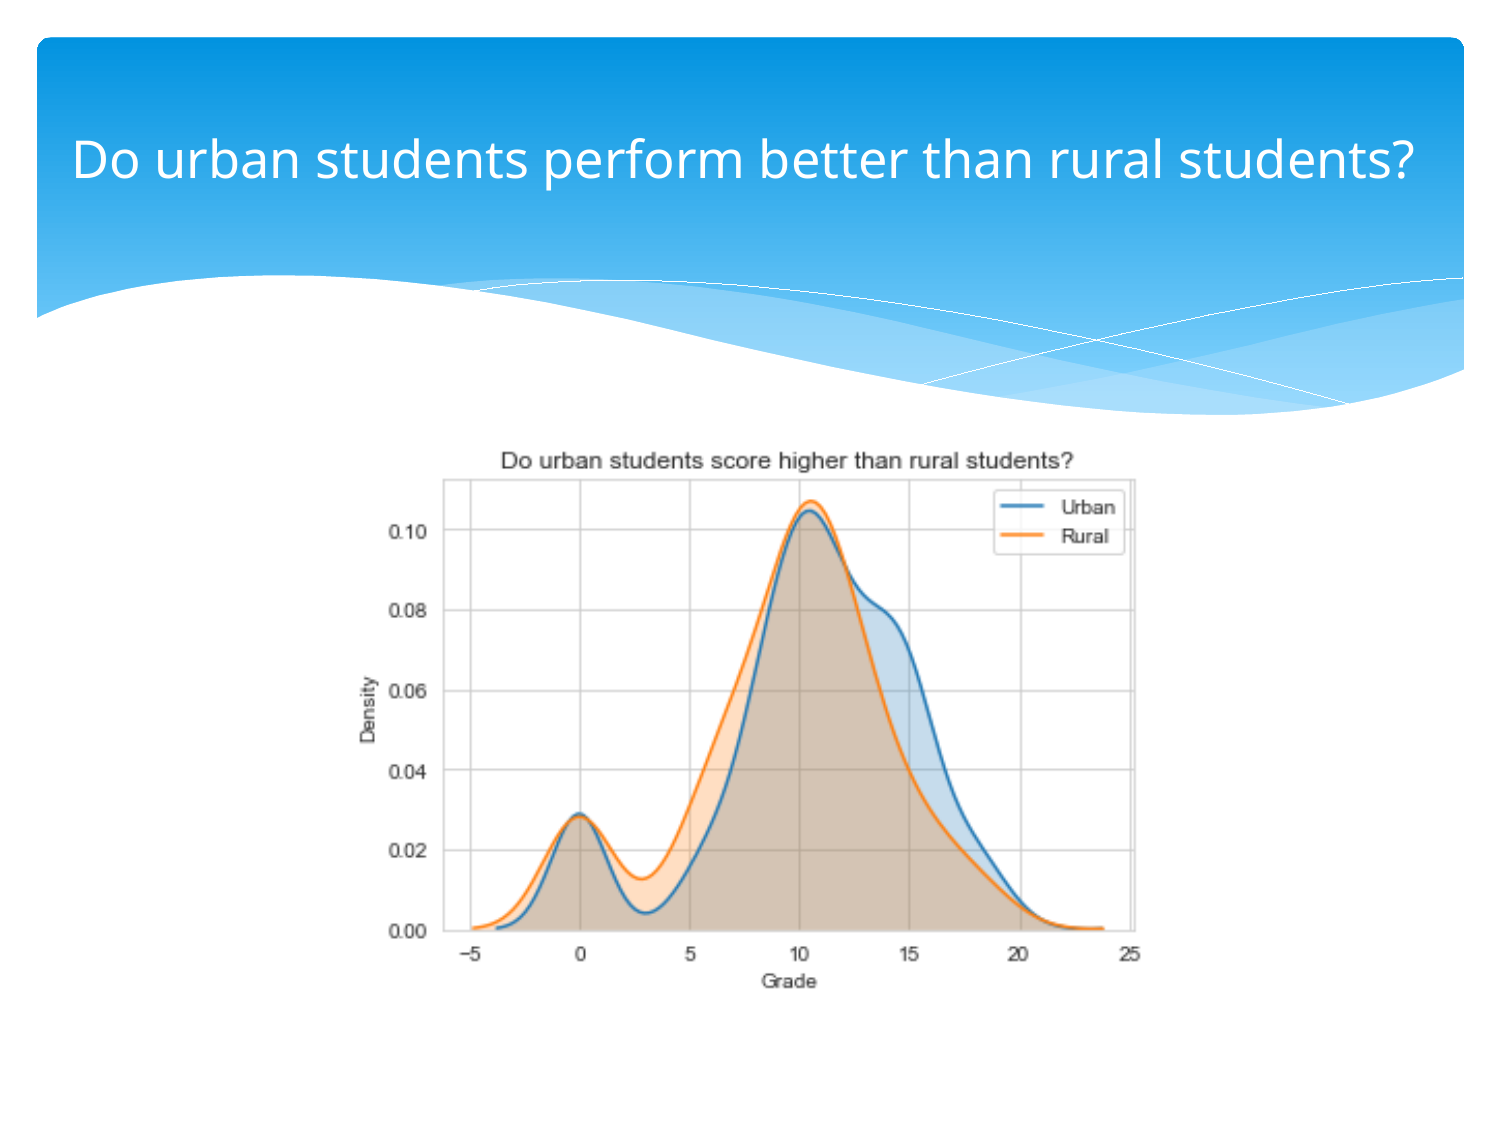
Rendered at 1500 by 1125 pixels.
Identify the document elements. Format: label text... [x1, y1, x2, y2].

title Do urban students perform better than rural students? [50, 112, 1438, 288]
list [346, 438, 1155, 1006]
